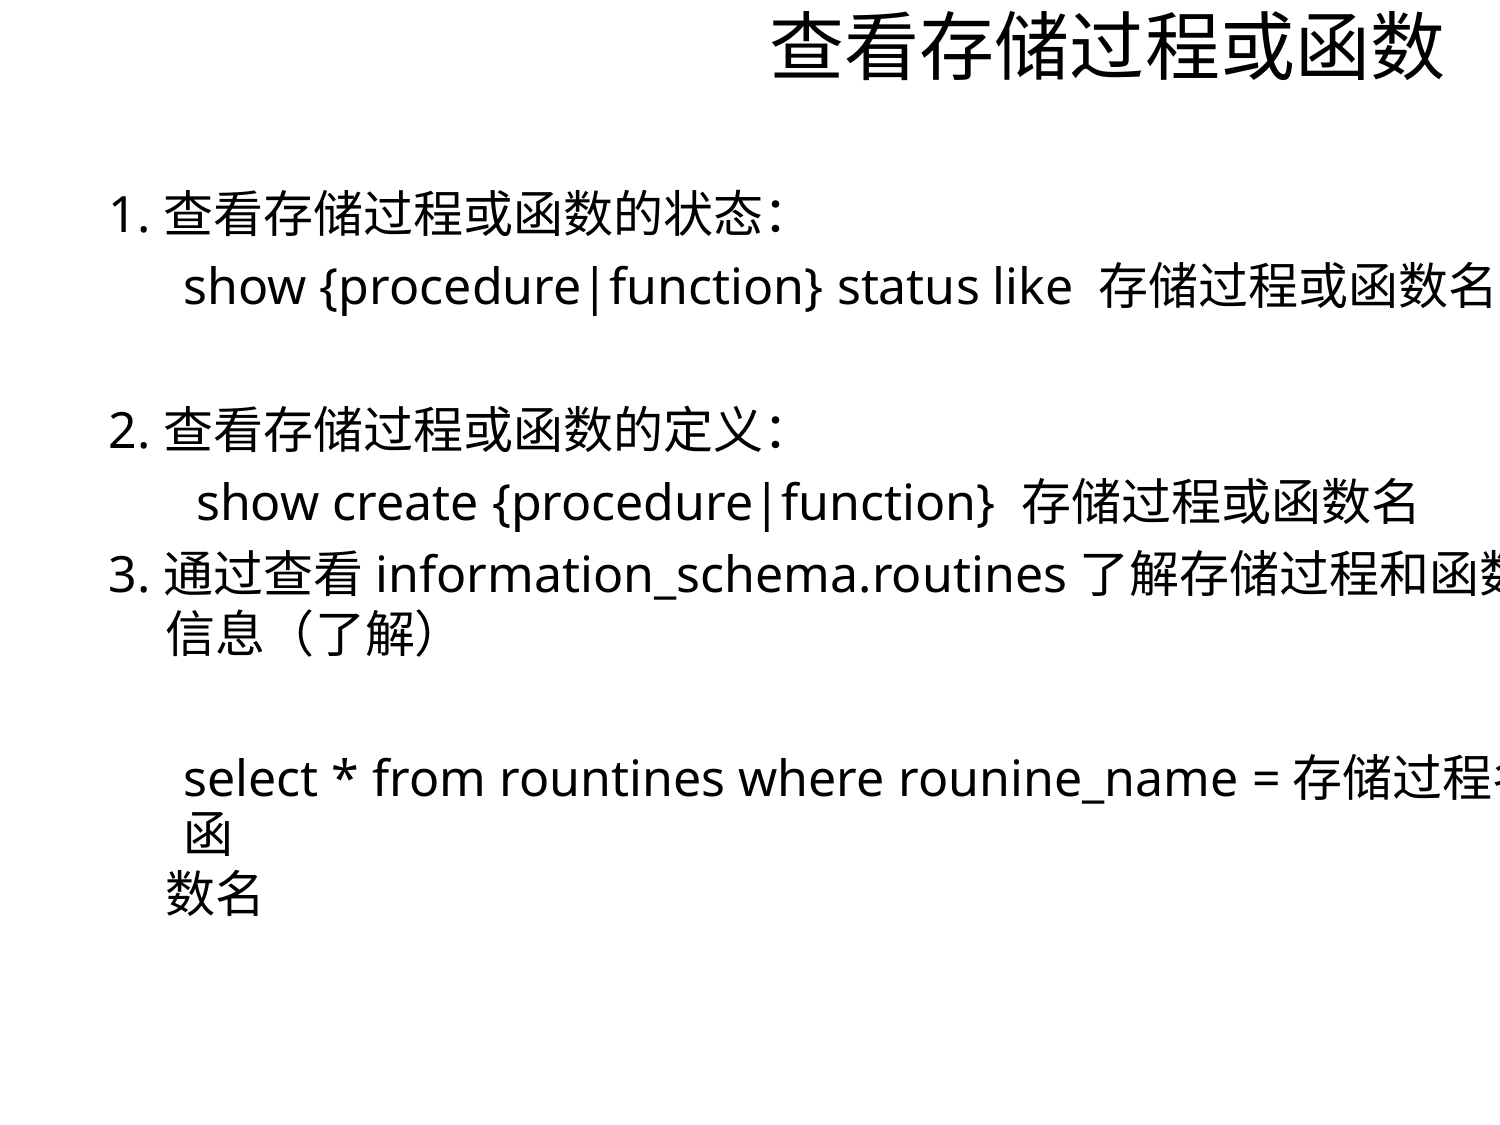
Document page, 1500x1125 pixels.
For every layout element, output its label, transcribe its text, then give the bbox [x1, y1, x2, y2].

text_box show {procedure|function} status like 存储过程或函数名 [183, 258, 1500, 315]
text_box 3.通过查看information_schema.routines了解存储过程和函数的 [108, 546, 1500, 603]
text_box show create {procedure|function} 存储过程或函数名 [196, 474, 1448, 531]
text_box 信息（了解） [165, 606, 541, 663]
text_box 查看存储过程或函数 [769, 14, 1500, 90]
text_box 2.查看存储过程或函数的定义： [108, 402, 898, 459]
text_box select * from rountines where rounine_name =存储过程名|函 数名 [165, 750, 1500, 923]
text_box 1.查看存储过程或函数的状态： [108, 186, 898, 243]
